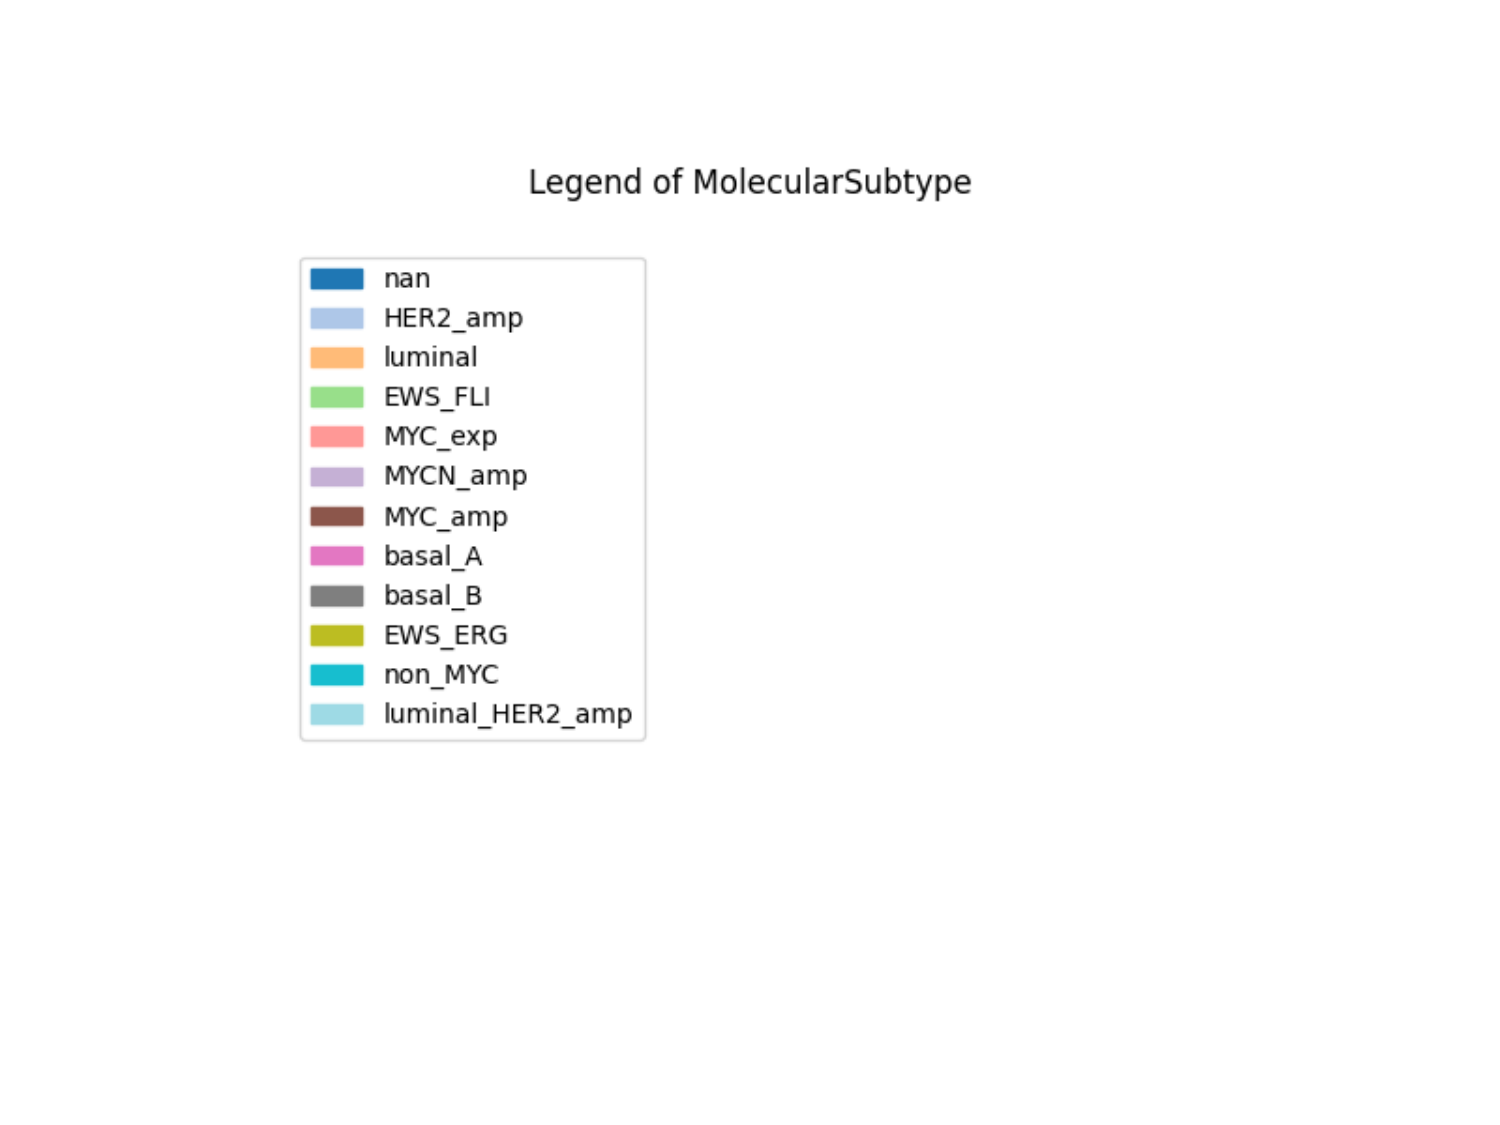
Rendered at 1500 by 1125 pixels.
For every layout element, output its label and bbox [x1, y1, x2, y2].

picture [149, 149, 1351, 1051]
